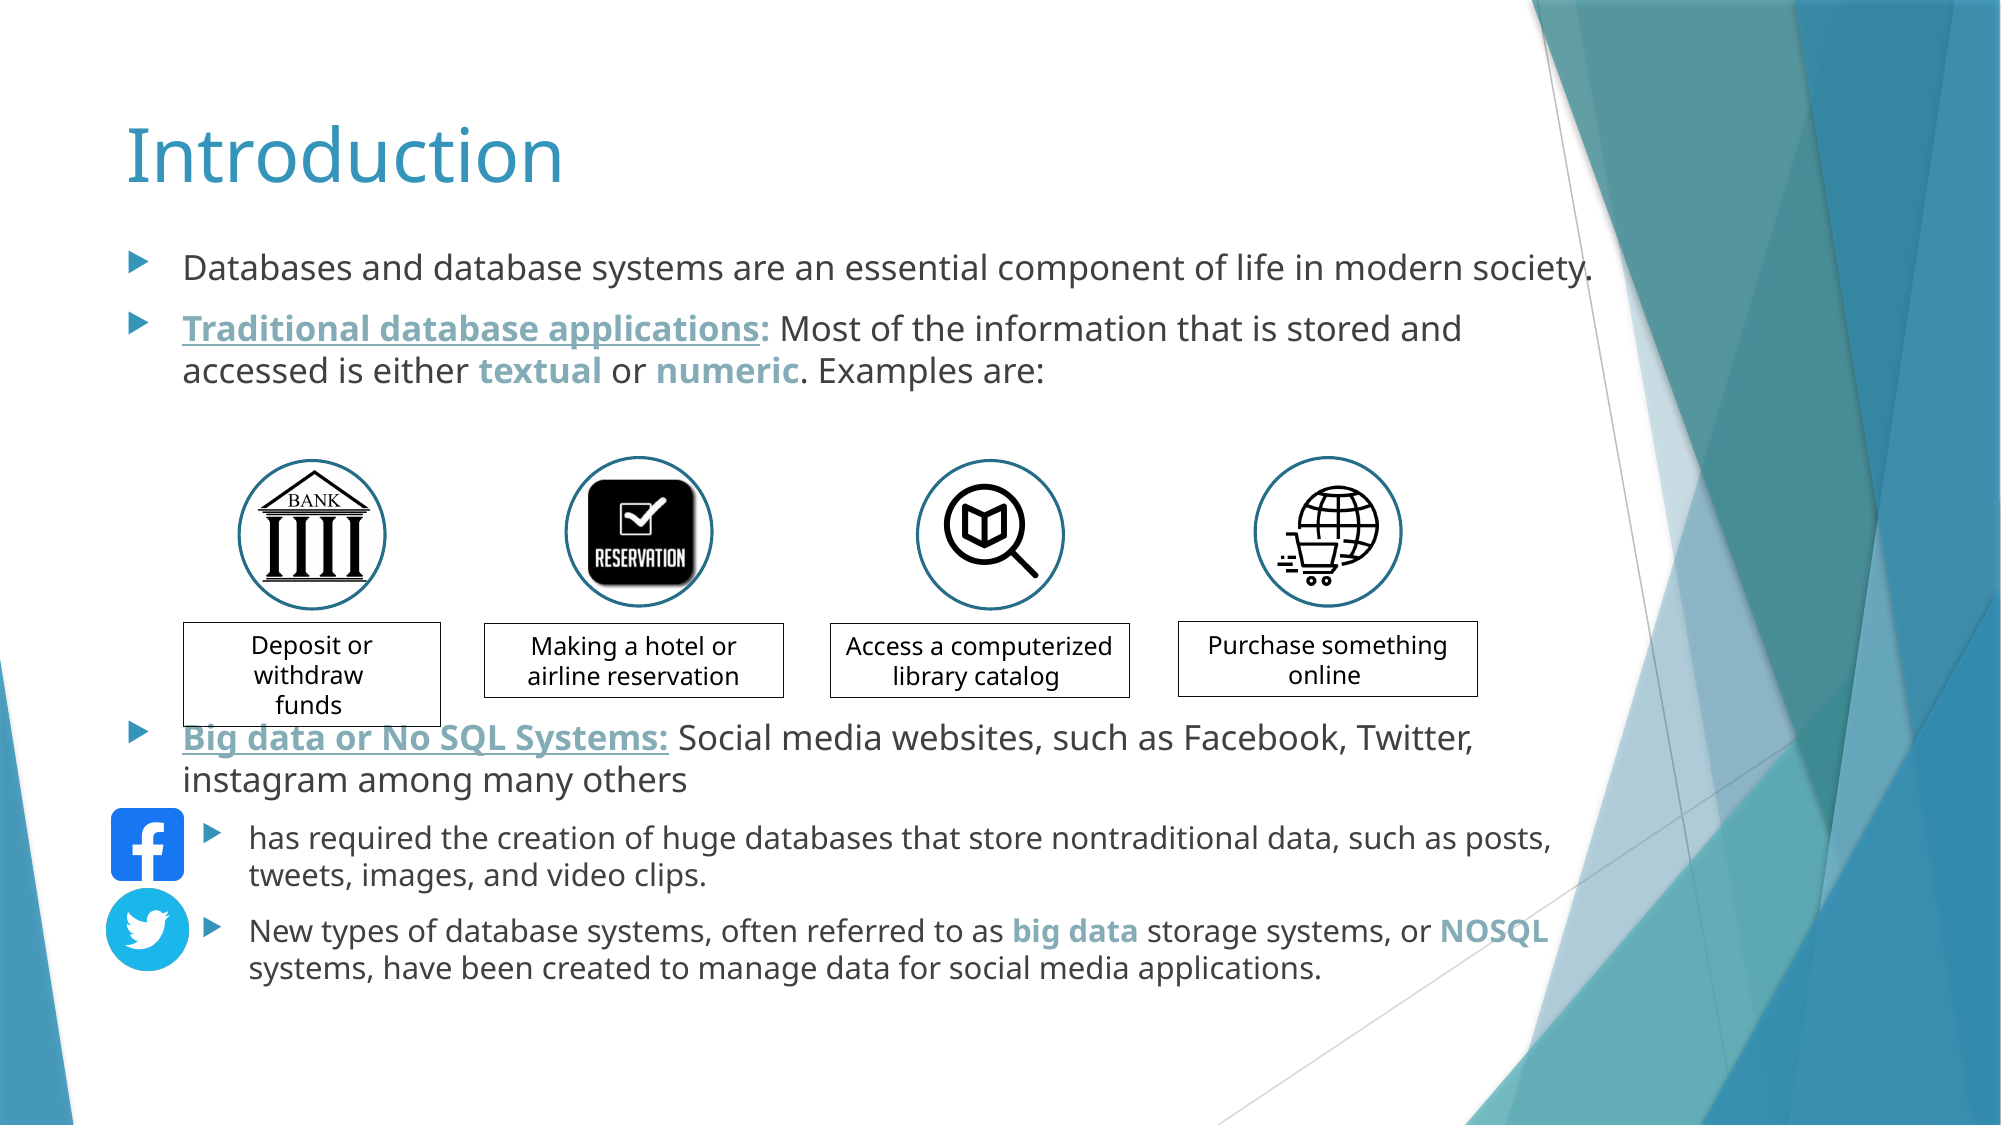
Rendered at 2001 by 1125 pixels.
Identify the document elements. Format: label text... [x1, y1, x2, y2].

list Databases and database systems are an essential component of life in modern society. Traditional database applications: Most of the information that is stored and accessed is either textual or numeric. Examples are: Big data or No SQL Systems: Social media websites, such as Facebook, Twitter, instagram among many others has required the creation of huge databases that store nontraditional data, such as posts, tweets, images, and video clips. New types of database systems, often referred to as big data storage systems, or NOSQL systems, have been created to manage data for social media applications. [111, 237, 1628, 1025]
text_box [183, 457, 1479, 700]
picture [105, 888, 190, 972]
picture [110, 807, 185, 882]
title Introduction [111, 99, 1522, 237]
